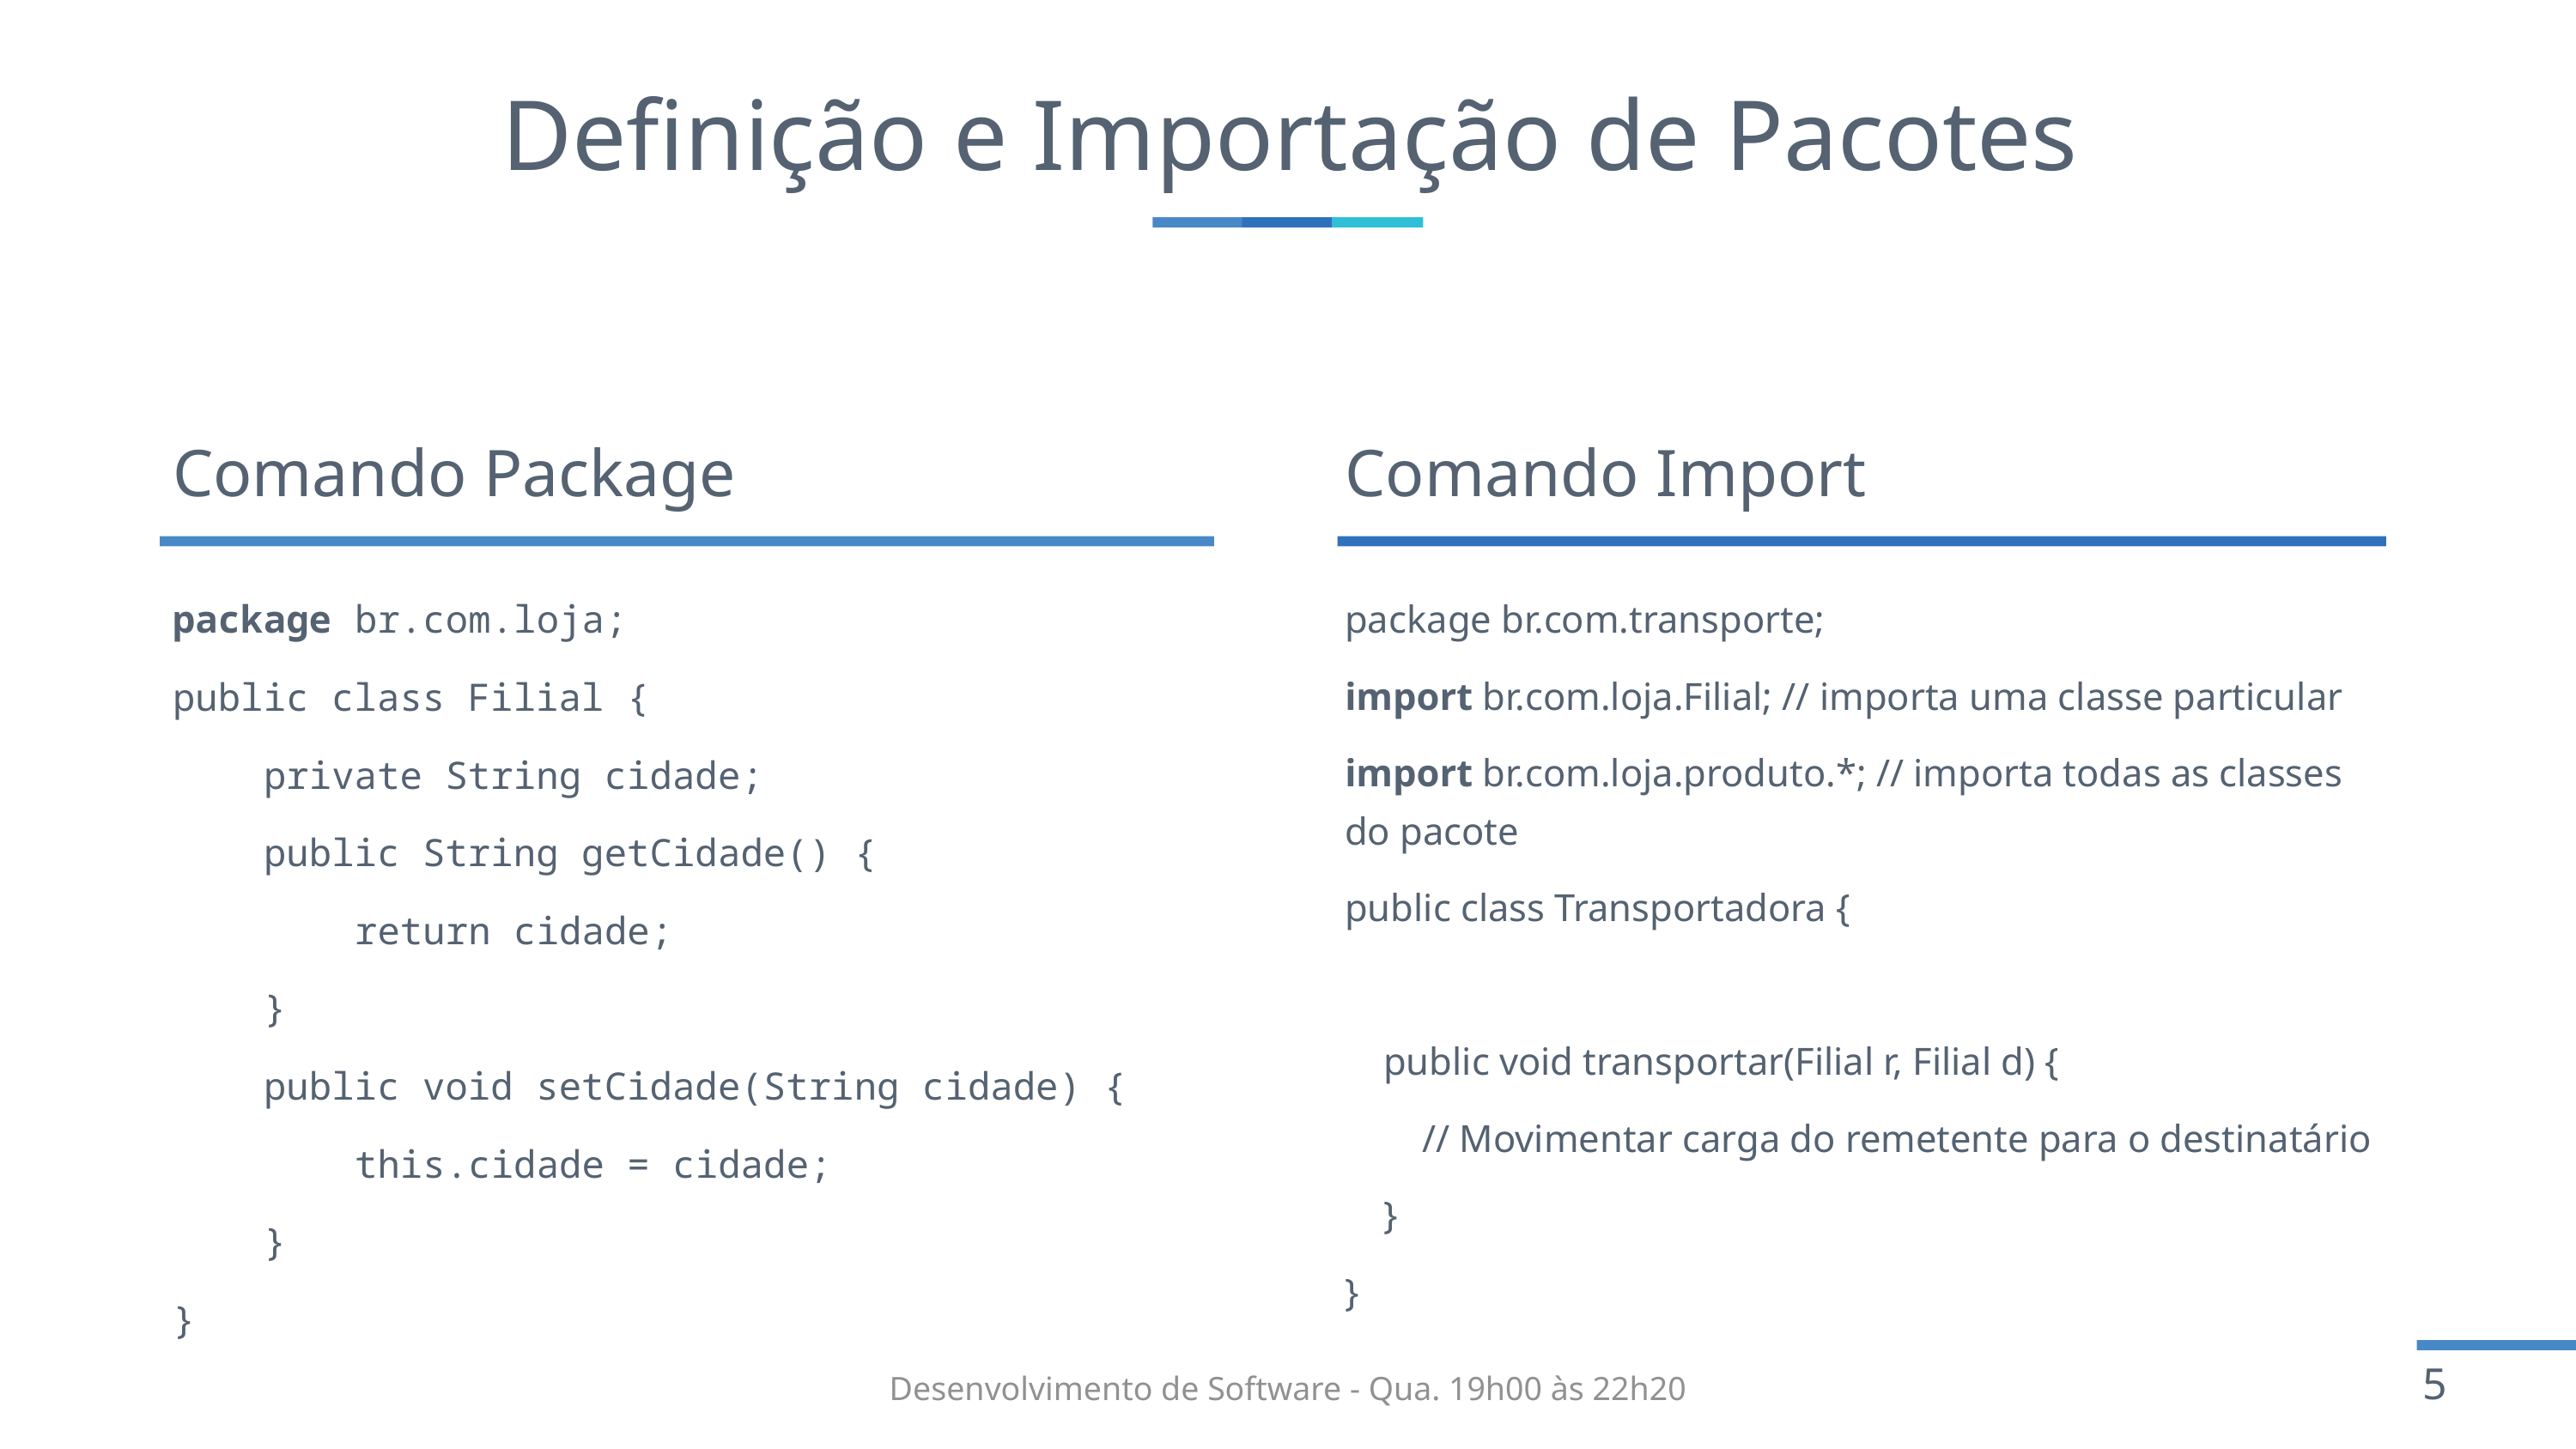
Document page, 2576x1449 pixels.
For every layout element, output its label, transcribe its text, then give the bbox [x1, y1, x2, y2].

list Comando Package [160, 417, 1214, 524]
title Definição e Importação de Pacotes [69, 49, 2512, 230]
footer Desenvolvimento de Software - Qua. 19h00 às 22h20​​​​​​ [853, 1349, 1723, 1427]
list package br.com.transporte; import br.com.loja.Filial; // importa uma classe particular import br.com.loja.produto.*; // importa todas as classes do pacote public class Transportadora { public void transportar(Filial r, Filial d) { // Movimentar carga do remetente para o destinatário } } [1332, 575, 2386, 1352]
list Comando Import [1332, 418, 2386, 524]
list package br.com.loja; public class Filial { private String cidade; public String getCidade() { return cidade; } public void setCidade(String cidade) { this.cidade = cidade; } } [160, 575, 1214, 1351]
slide_number 5 [2409, 1351, 2576, 1421]
